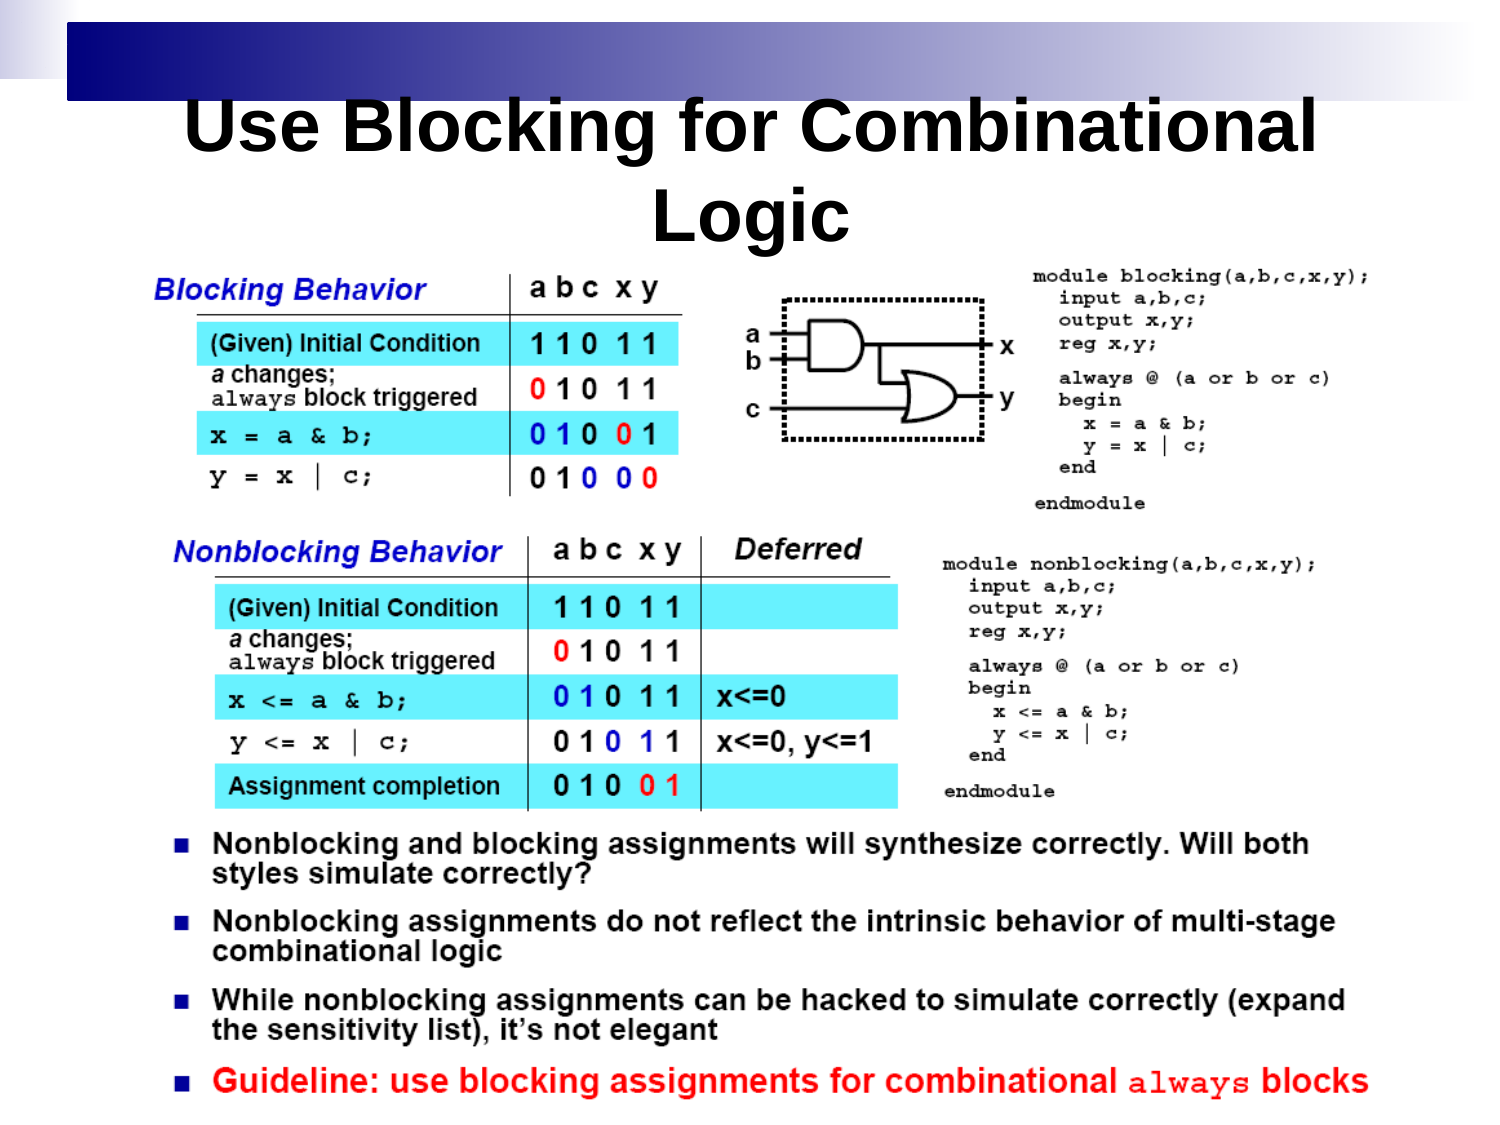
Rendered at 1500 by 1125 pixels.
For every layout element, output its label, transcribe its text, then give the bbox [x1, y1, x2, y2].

title Use Blocking for Combinational Logic [76, 53, 1427, 279]
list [135, 260, 1412, 1103]
